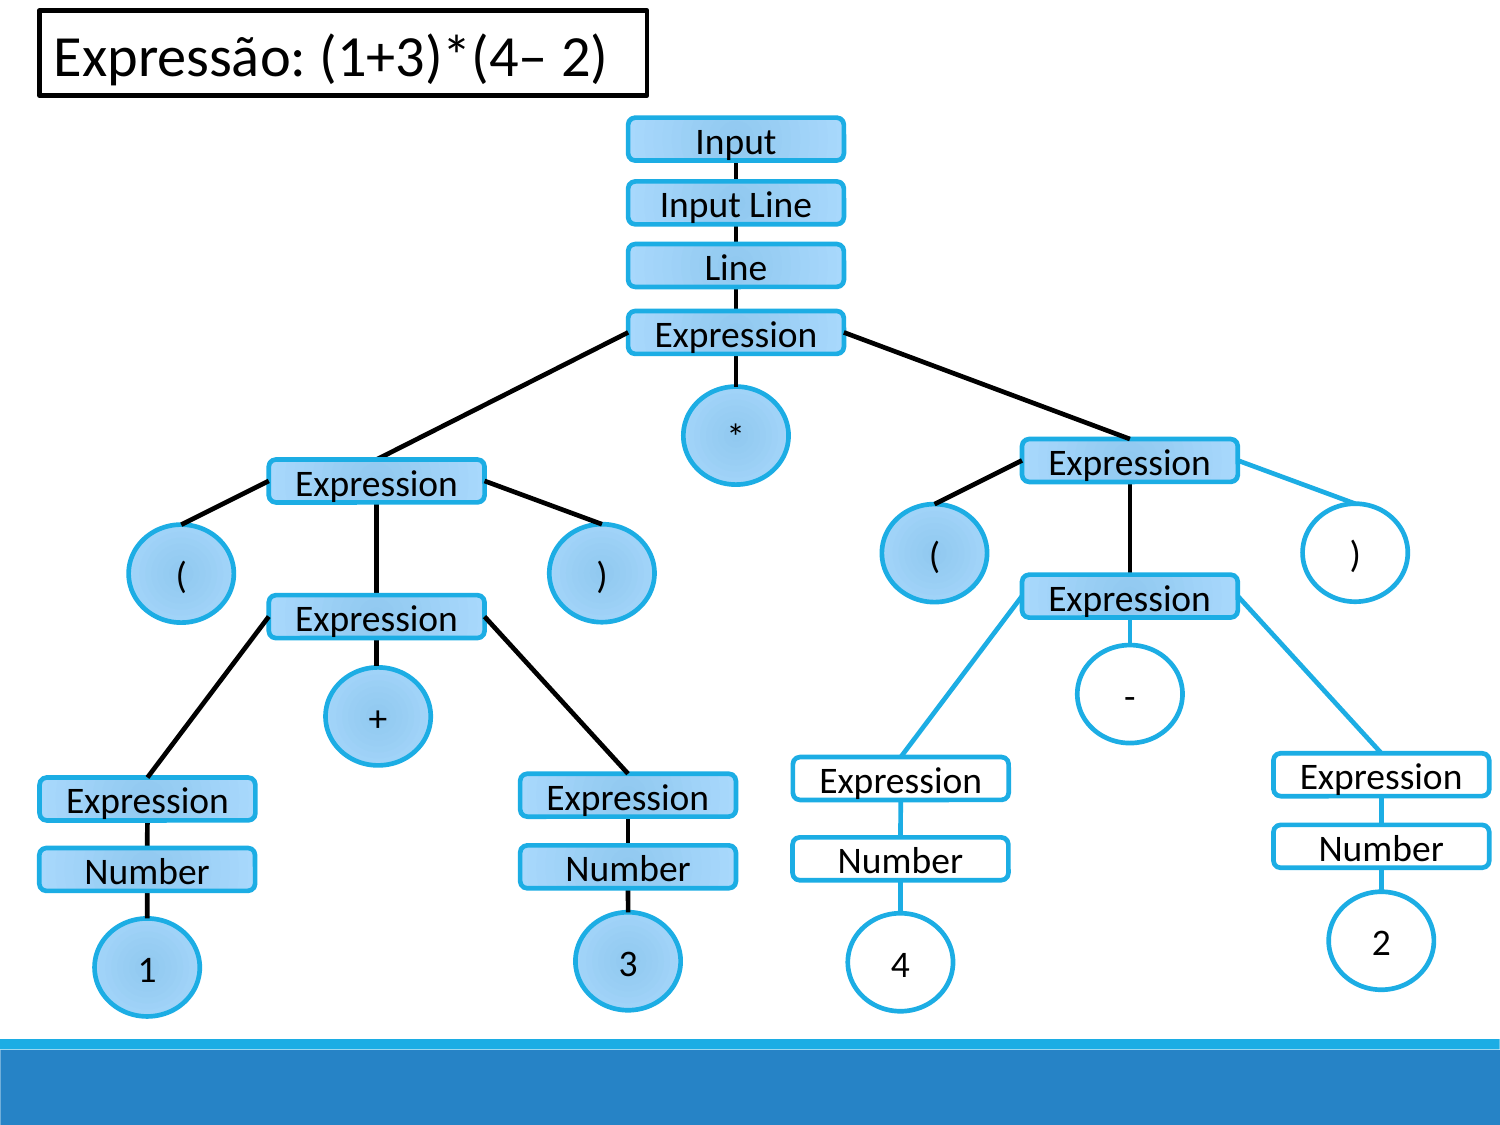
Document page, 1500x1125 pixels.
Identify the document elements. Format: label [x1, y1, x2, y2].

text_box [38, 116, 1491, 1018]
text_box [39, 10, 648, 96]
